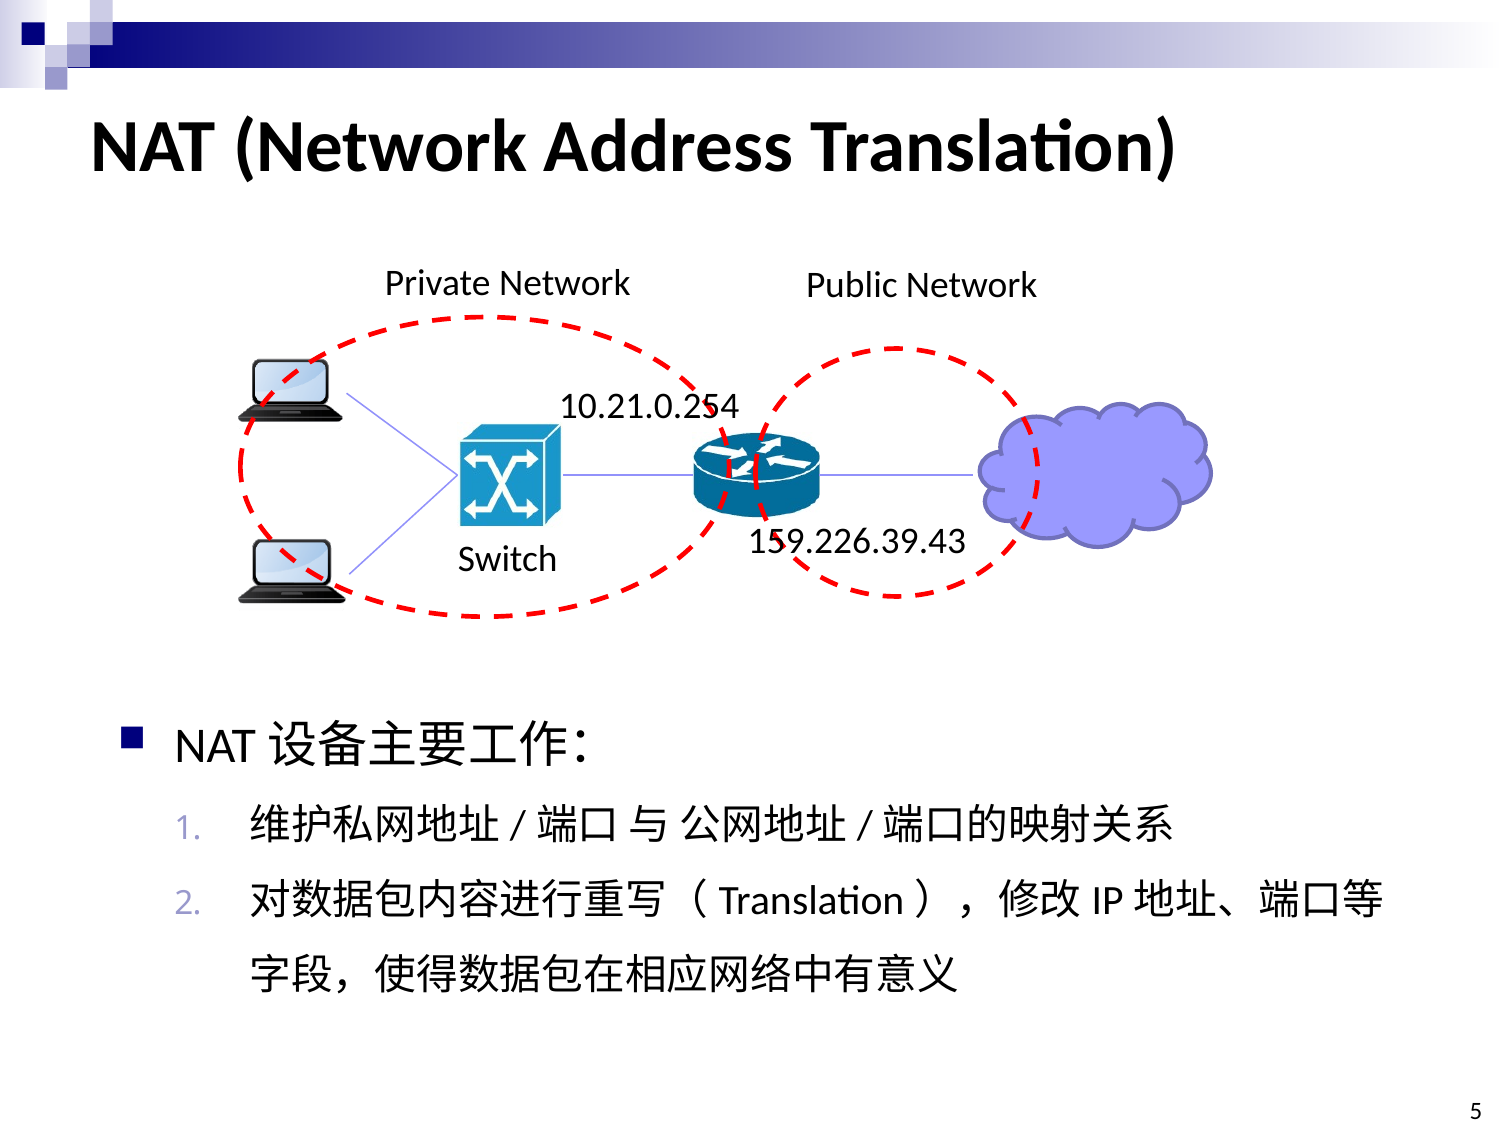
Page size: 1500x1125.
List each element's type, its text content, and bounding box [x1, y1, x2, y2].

title NAT (Network Address Translation) [75, 75, 1425, 209]
slide_number 5 [1448, 1100, 1483, 1125]
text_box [233, 250, 1212, 617]
list NAT设备主要工作： 维护私网地址/端口 与 公网地址/端口的映射关系 对数据包内容进行重写（Translation），修改IP地址、端口等字段，使得数据包在相应网络中有意义 [103, 674, 1419, 1014]
